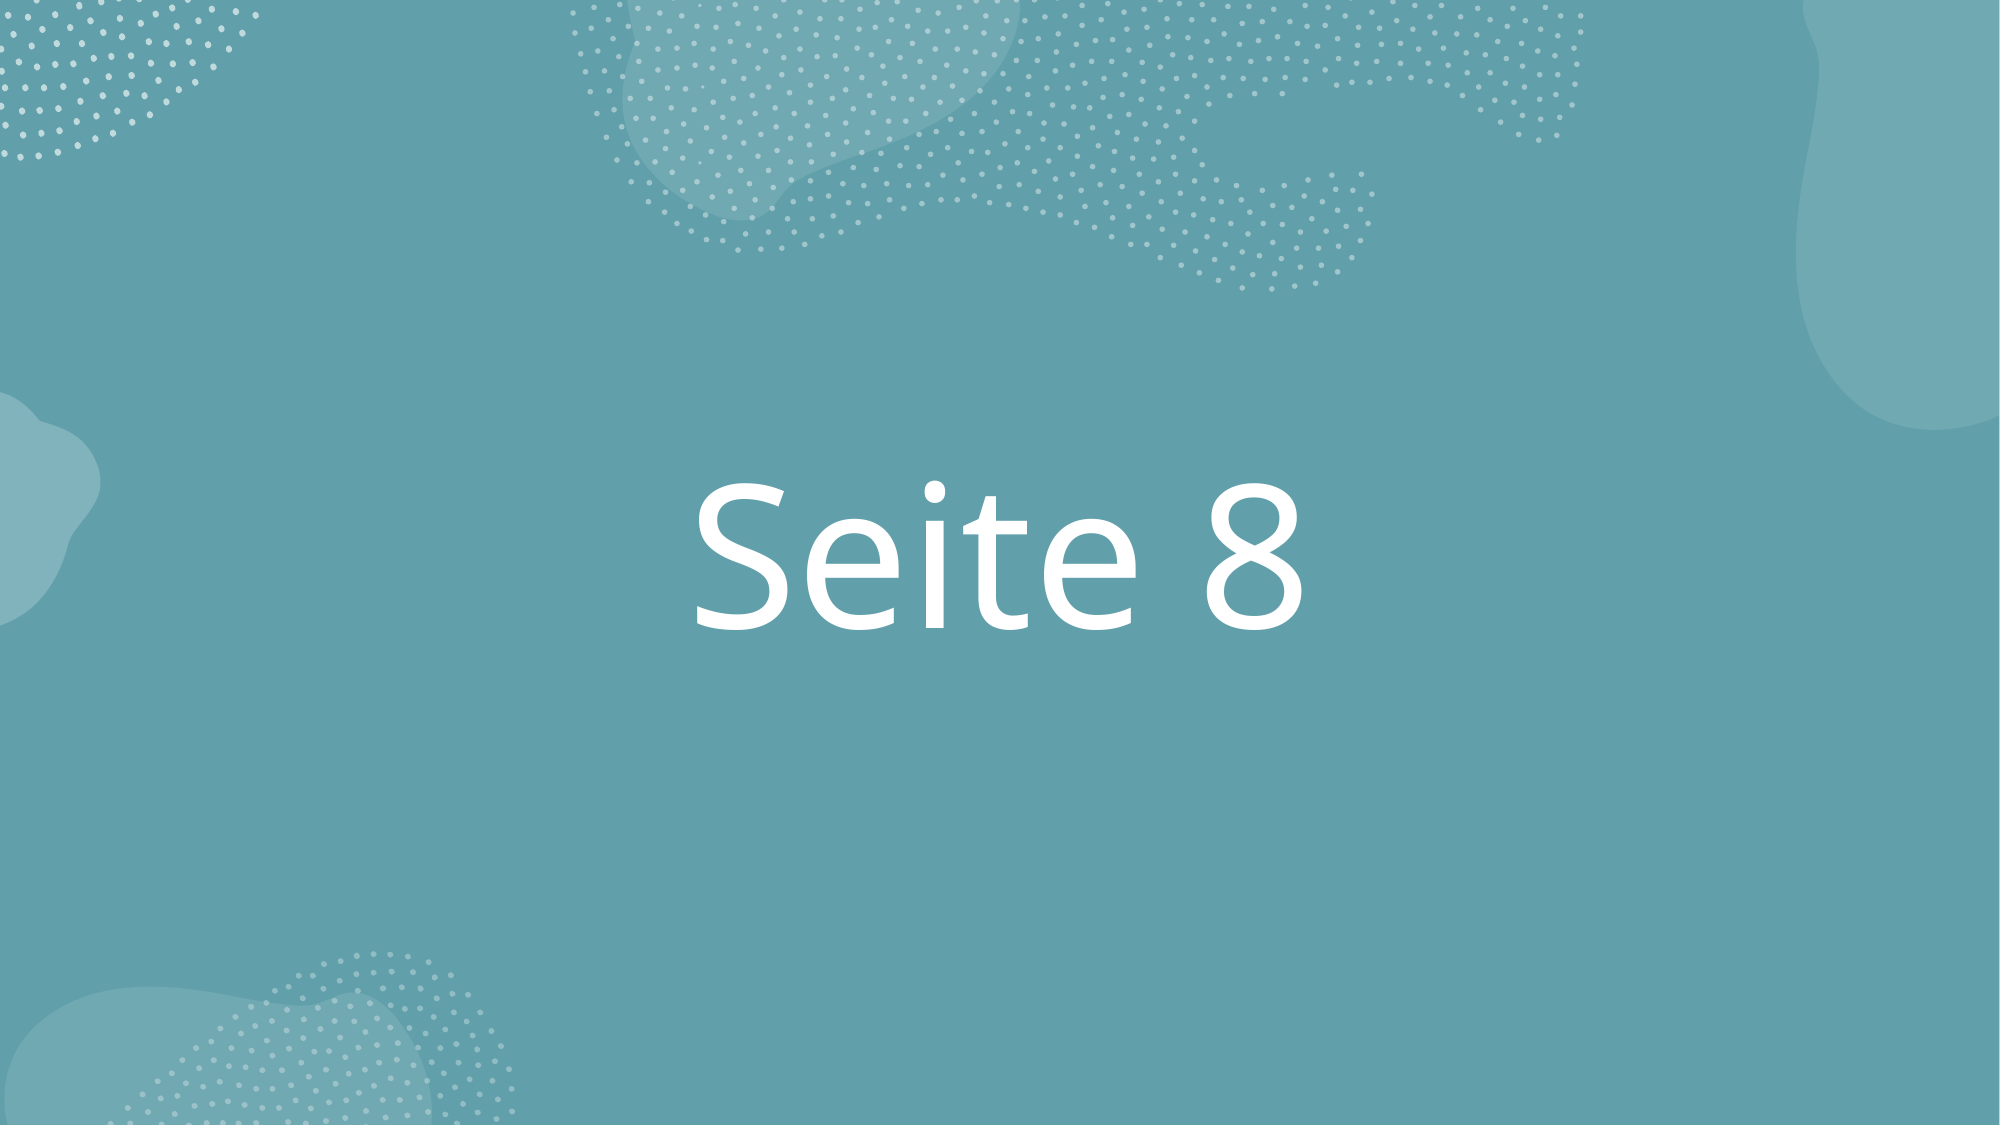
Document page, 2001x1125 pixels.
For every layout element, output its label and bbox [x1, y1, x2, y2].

text_box [0, 0, 2000, 1125]
